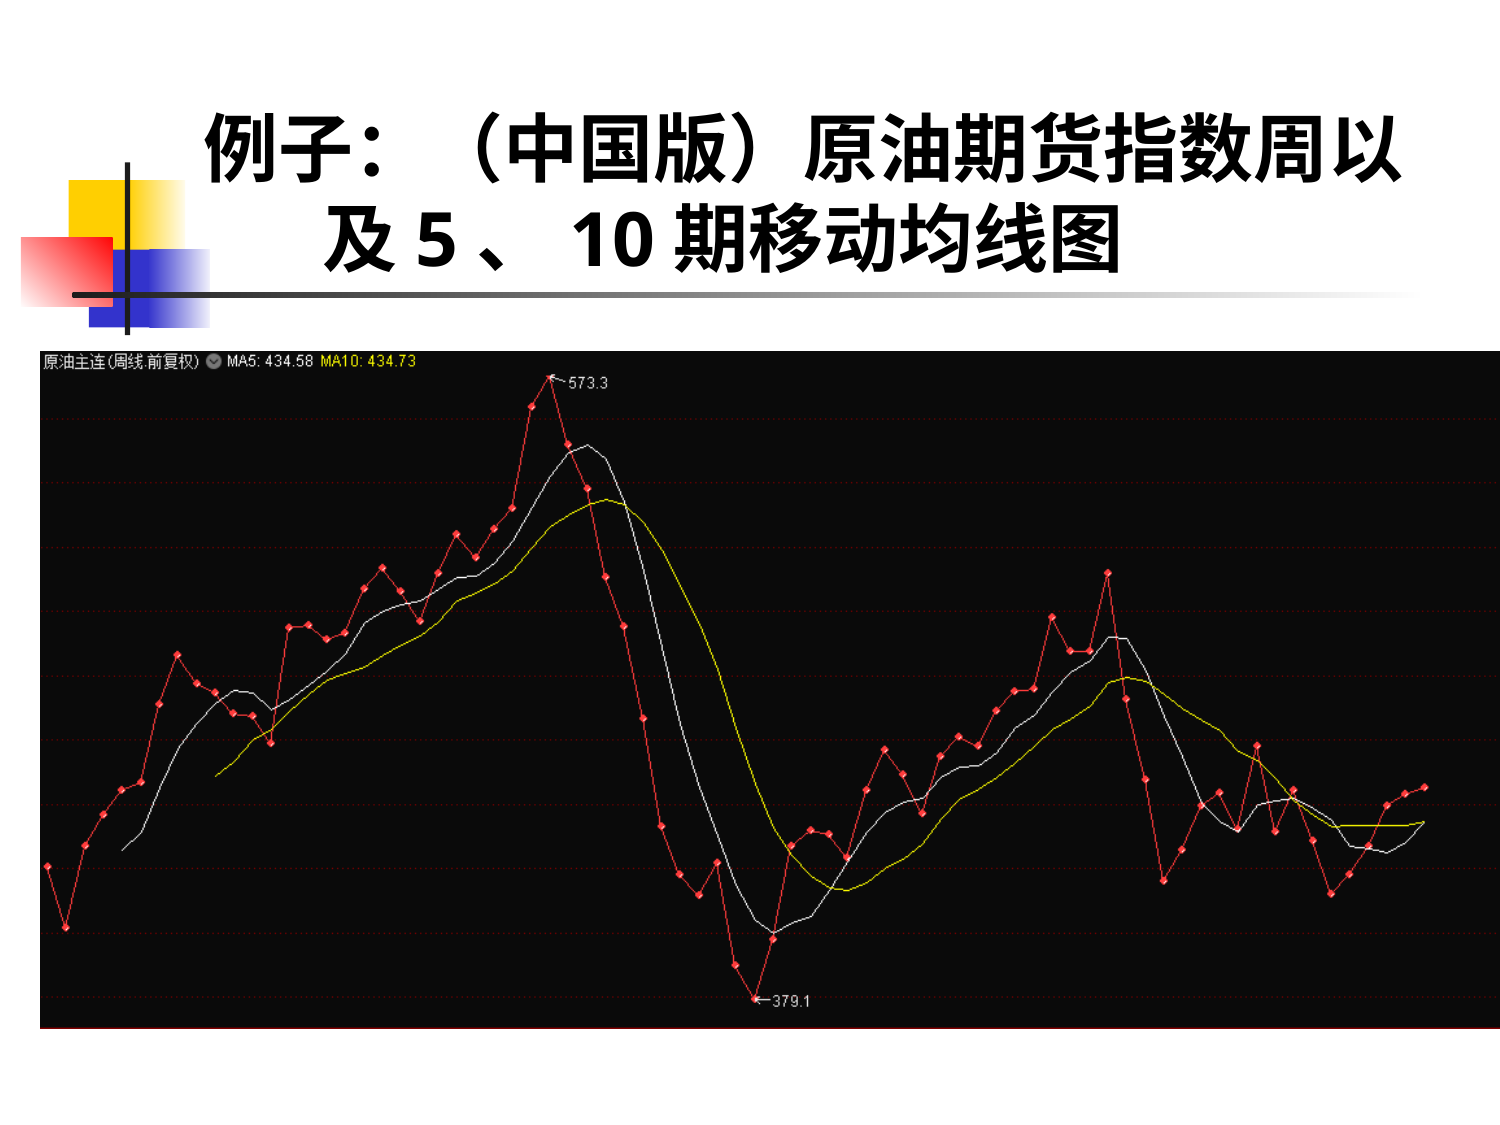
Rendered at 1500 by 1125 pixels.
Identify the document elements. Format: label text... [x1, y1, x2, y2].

picture [39, 351, 1500, 1030]
title 例子：（中国版）原油期货指数周以 及5、10期移动均线图 [188, 101, 1468, 289]
